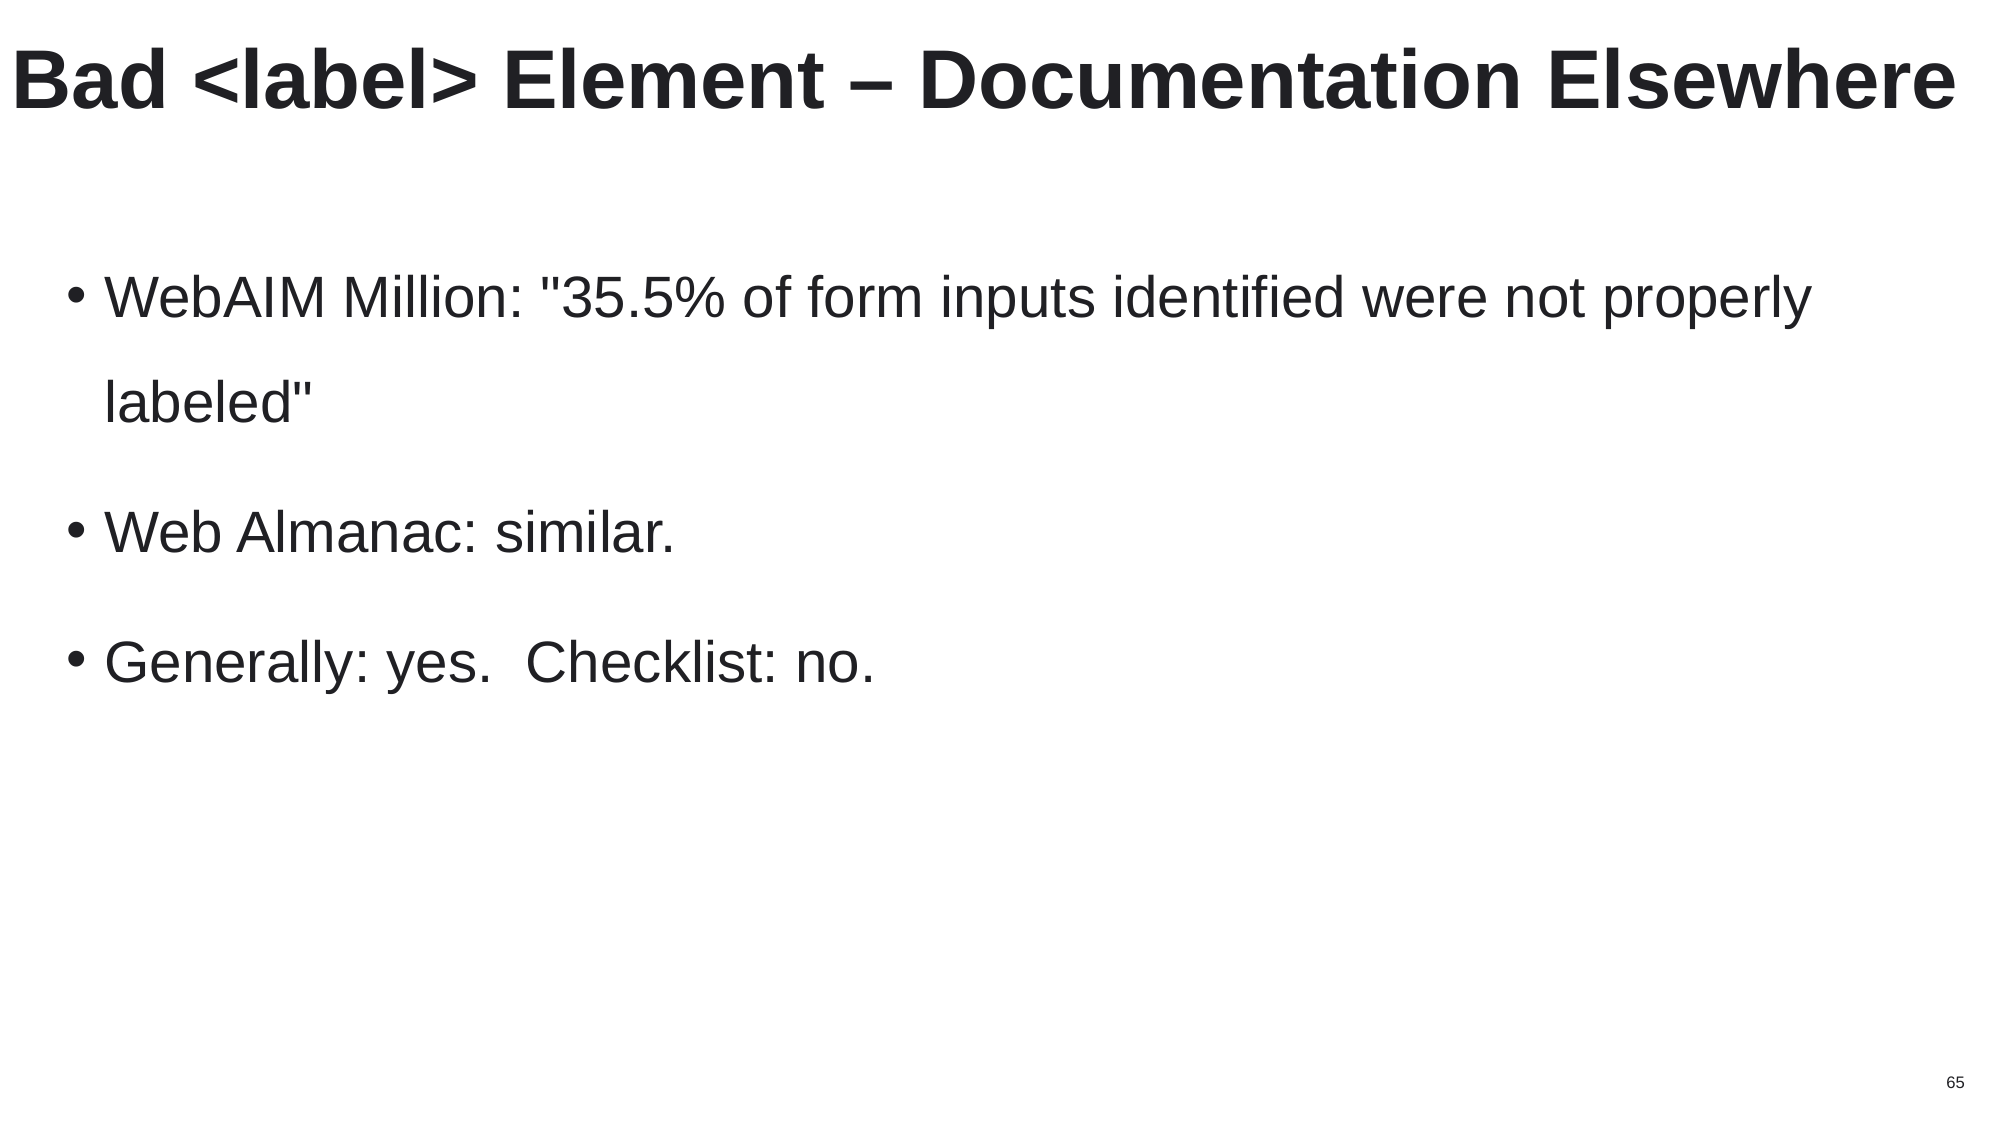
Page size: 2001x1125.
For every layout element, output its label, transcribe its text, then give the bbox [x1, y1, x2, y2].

text_box WebAIM Million: "35.5% of form inputs identified were not properly labeled" Web Almanac: similar. Generally: yes. Checklist: no. [66, 224, 1922, 1100]
title Bad <label> Element – Documentation Elsewhere [11, 24, 1977, 144]
